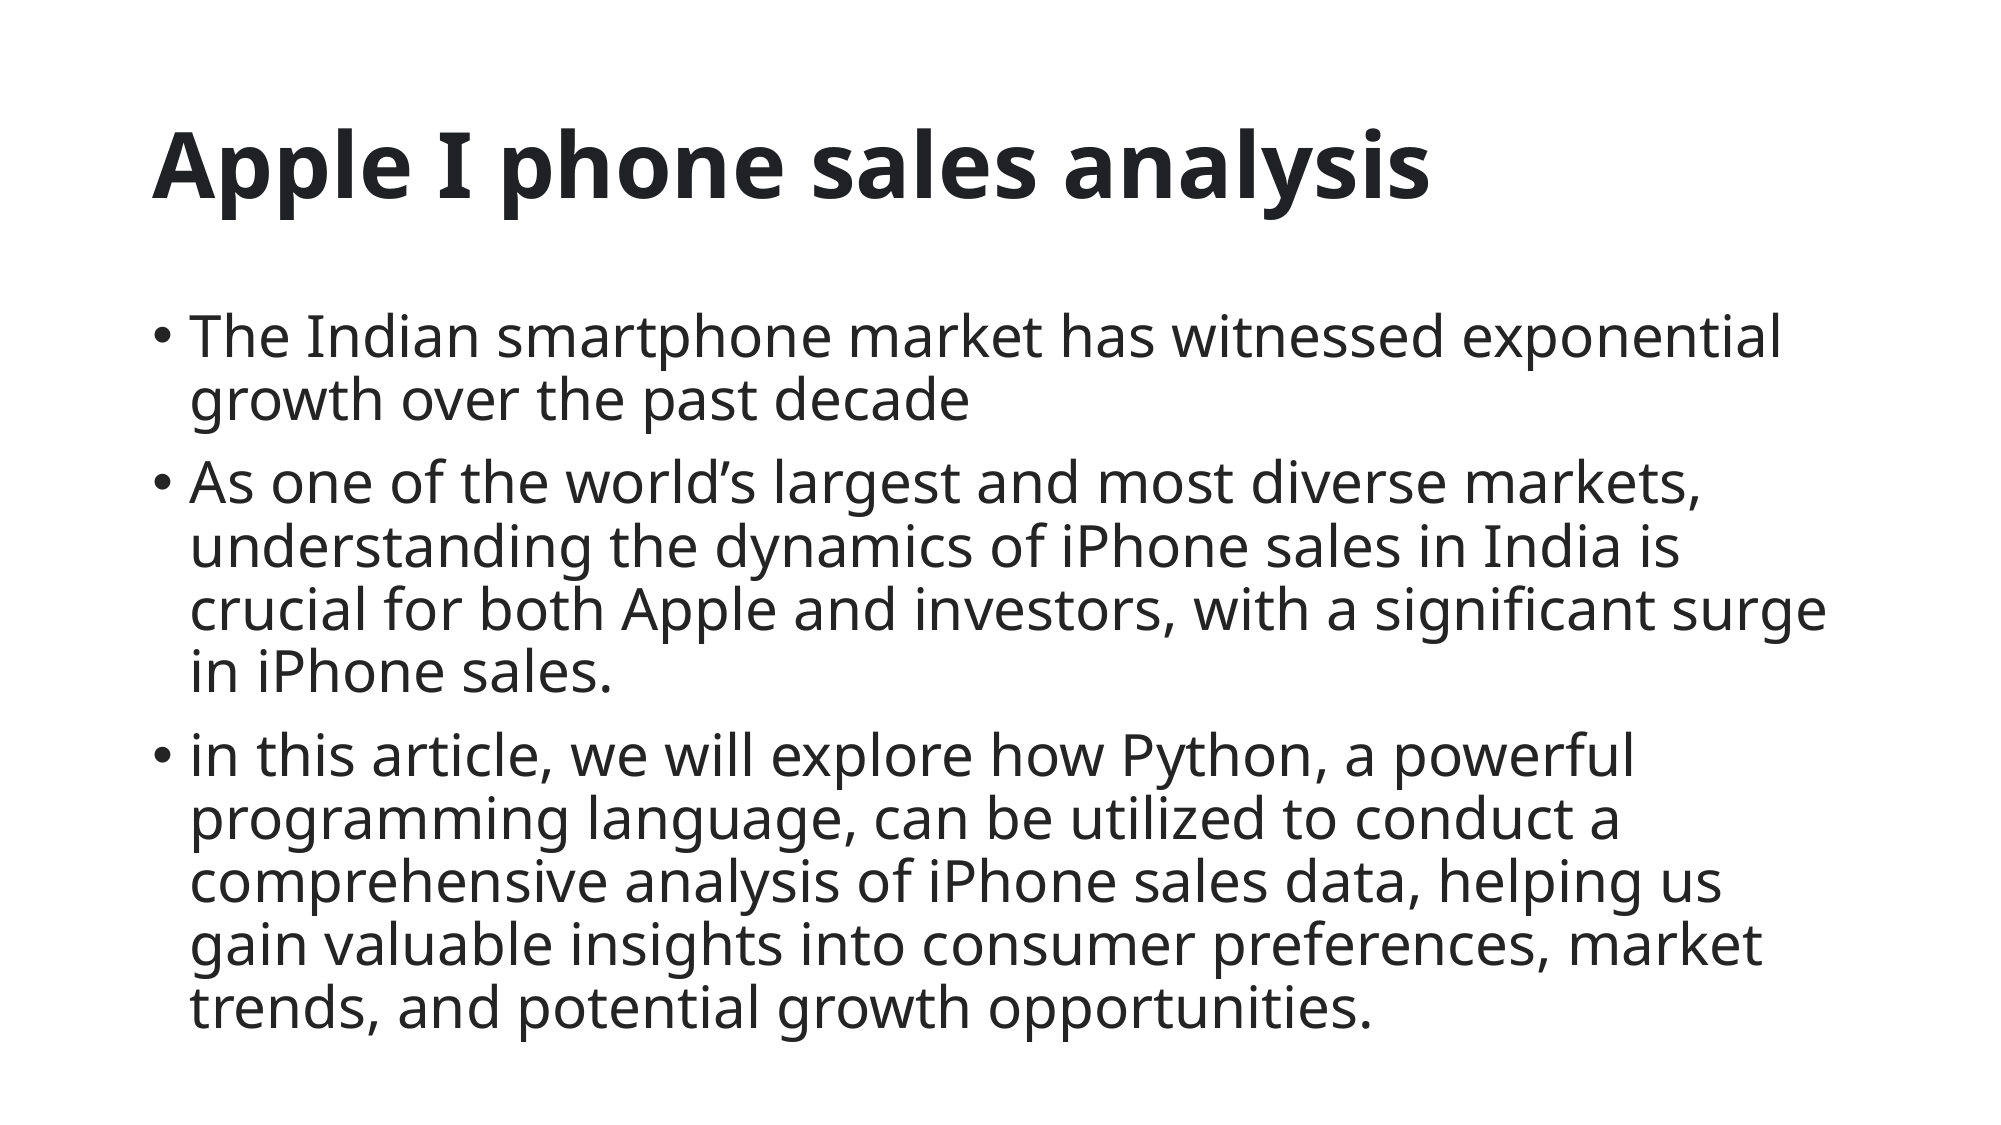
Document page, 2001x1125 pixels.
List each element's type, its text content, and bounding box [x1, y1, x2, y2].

title Apple I phone sales analysis [137, 59, 1863, 278]
list The Indian smartphone market has witnessed exponential growth over the past decade As one of the world’s largest and most diverse markets, understanding the dynamics of iPhone sales in India is crucial for both Apple and investors, with a significant surge in iPhone sales. in this article, we will explore how Python, a powerful programming language, can be utilized to conduct a comprehensive analysis of iPhone sales data, helping us gain valuable insights into consumer preferences, market trends, and potential growth opportunities. [137, 299, 1863, 1014]
